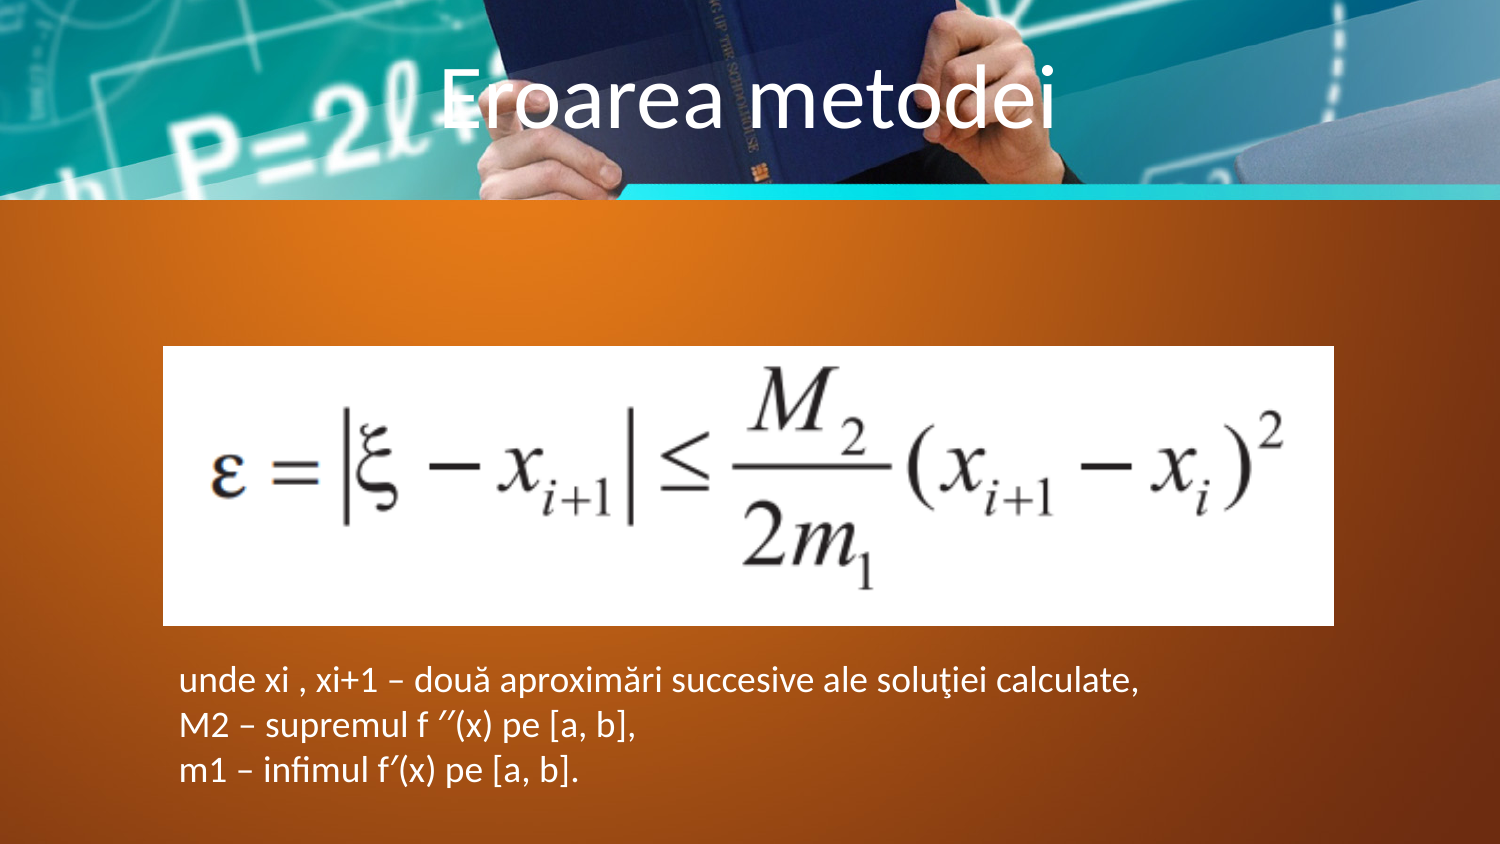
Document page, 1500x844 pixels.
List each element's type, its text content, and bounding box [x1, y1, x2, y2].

picture [0, 0, 1500, 844]
text_box unde xi , xi+1 – două aproximări succesive ale soluţiei calculate, M2 – supremul f ′′(x) pe [a, b], m1 – infimul f′(x) pe [a, b]. [163, 647, 1176, 797]
title Eroarea metodei [73, 21, 1424, 162]
